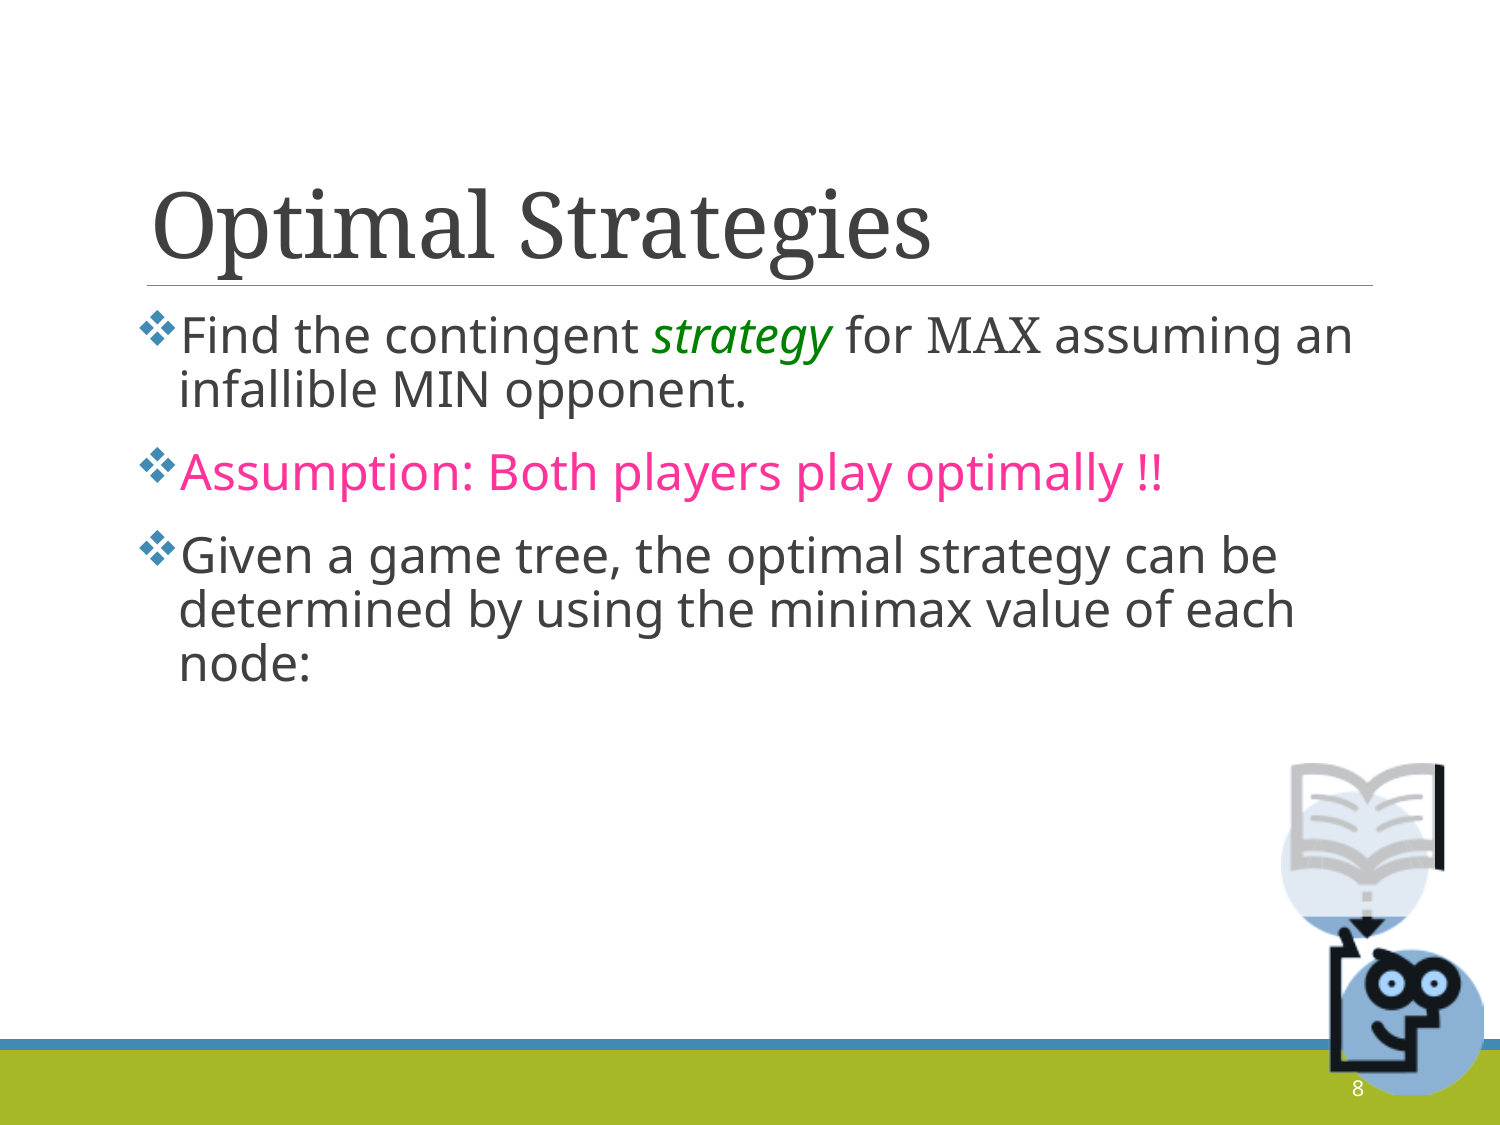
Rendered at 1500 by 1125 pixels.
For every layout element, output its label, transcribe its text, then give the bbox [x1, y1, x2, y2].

slide_number 8 [1218, 1059, 1380, 1120]
title Optimal Strategies [135, 47, 1373, 285]
text_box [1268, 750, 1436, 918]
